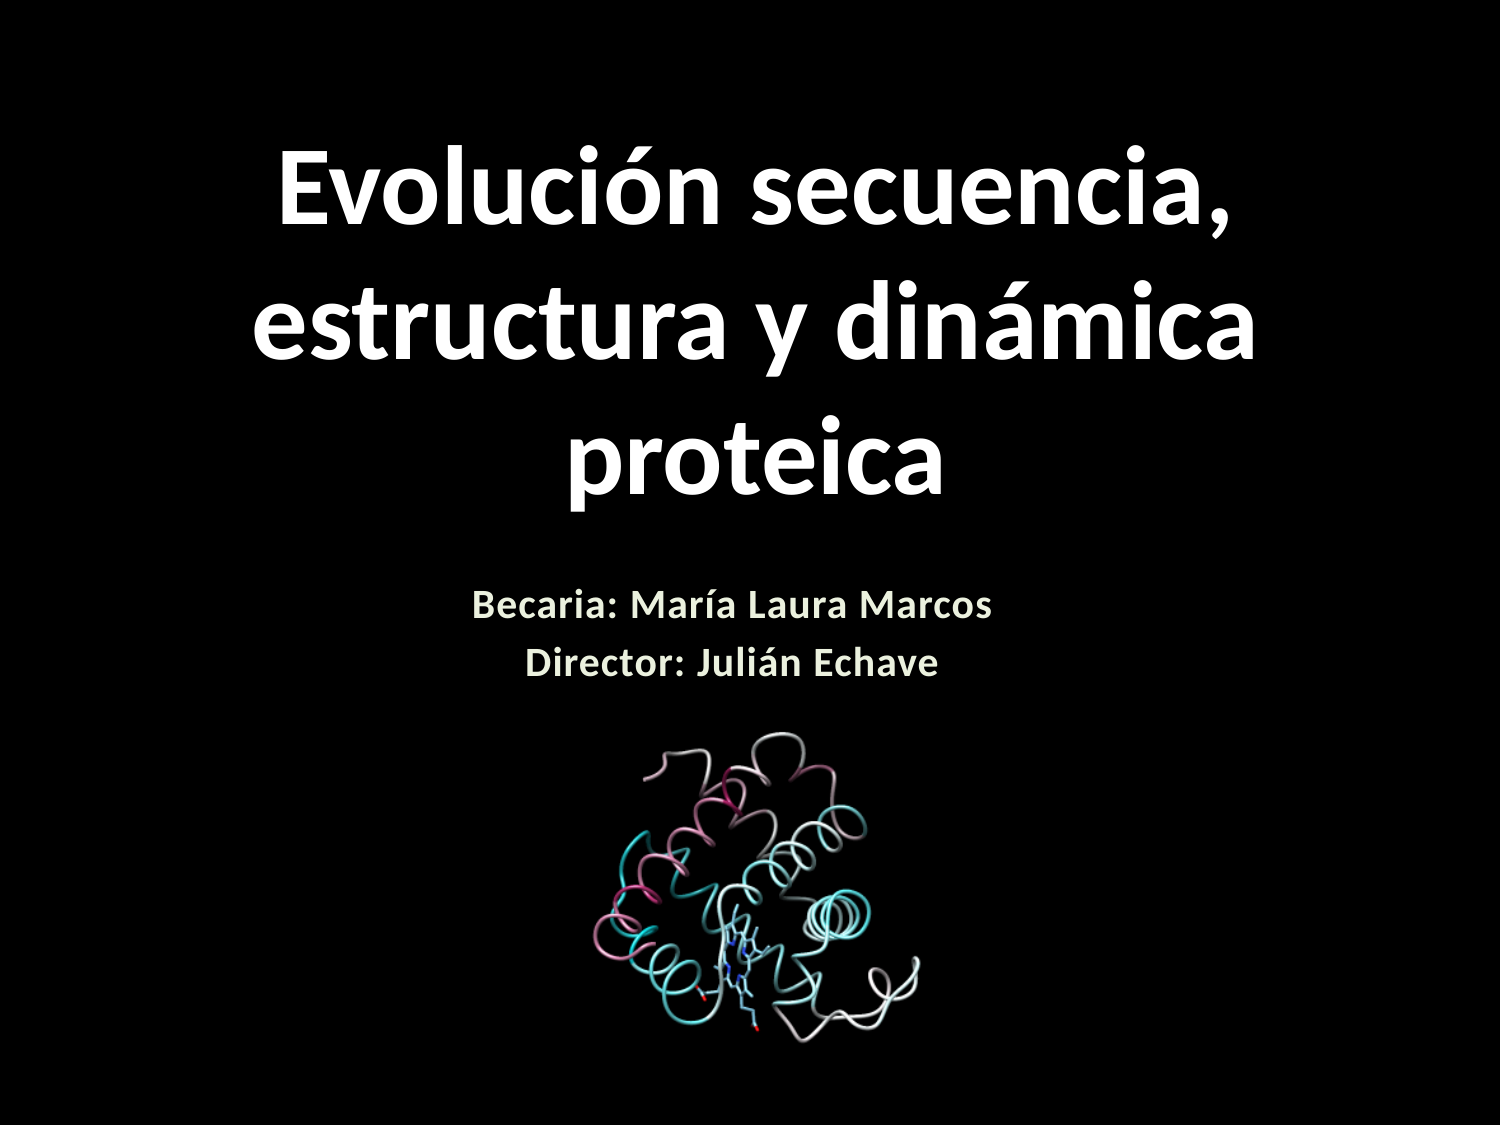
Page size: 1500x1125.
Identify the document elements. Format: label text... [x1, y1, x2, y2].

subtitle Becaria: María Laura Marcos Director: Julián Echave [277, 569, 1188, 782]
picture [537, 692, 950, 1093]
title Evolución secuencia, estructura y dinámica proteica [64, 137, 1447, 492]
